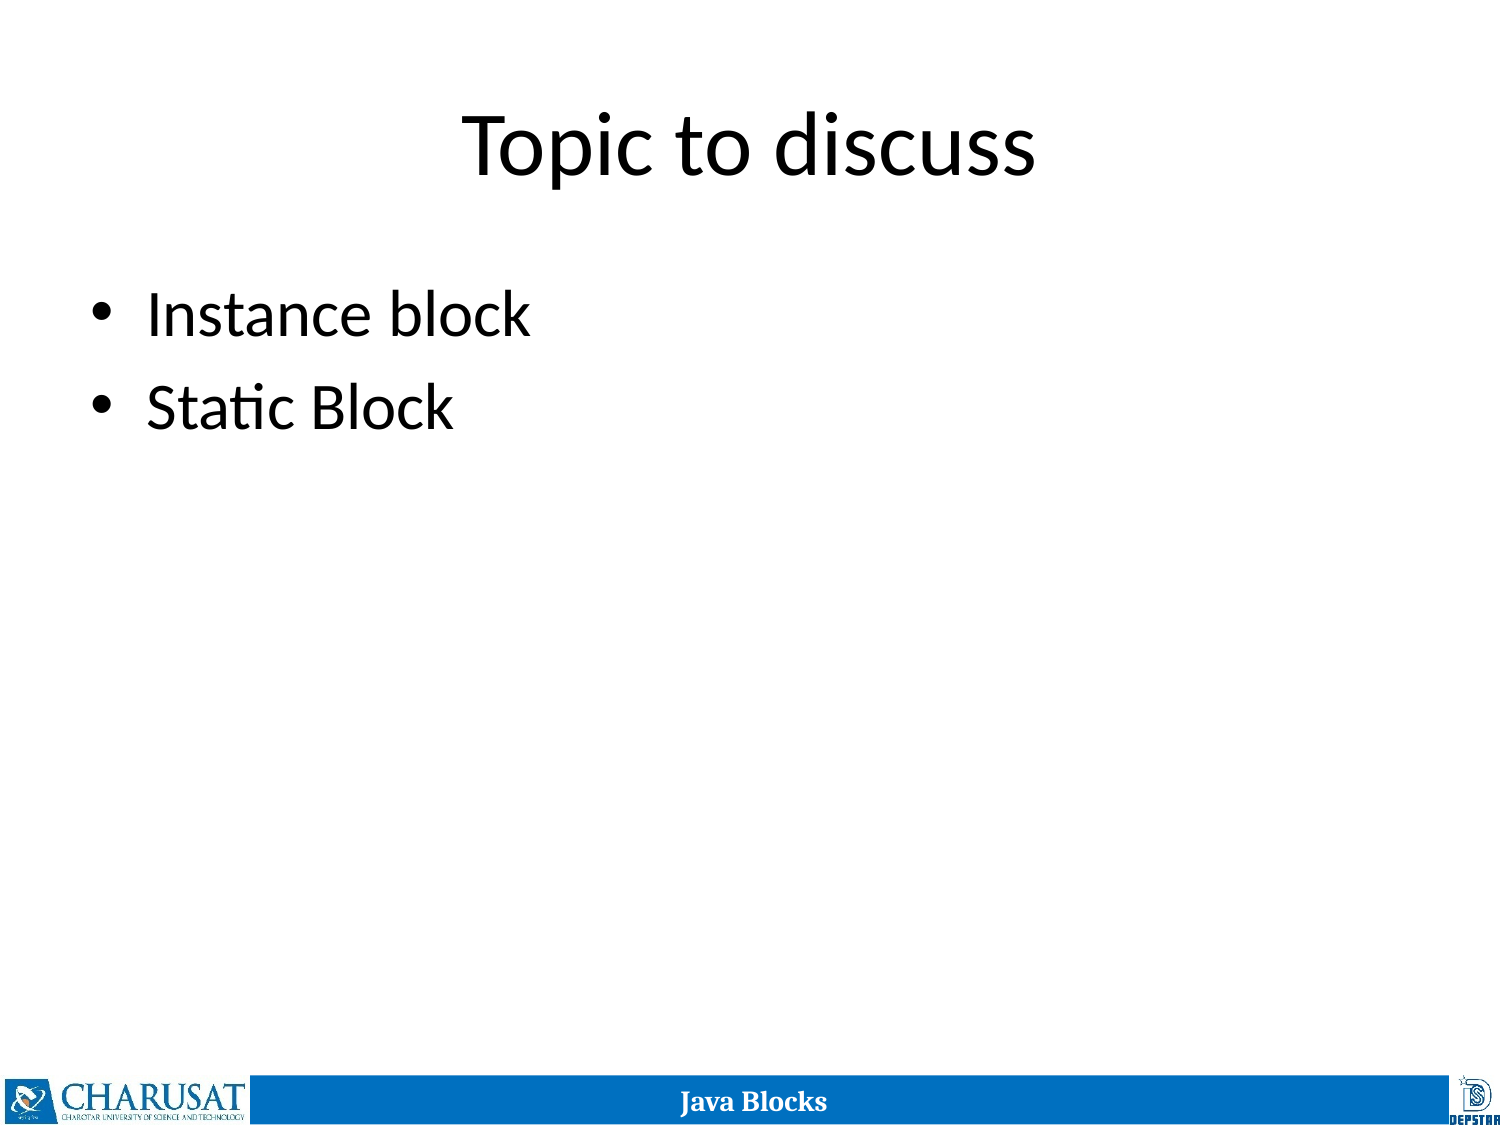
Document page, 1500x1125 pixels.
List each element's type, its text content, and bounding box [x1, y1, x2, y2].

picture [0, 1075, 250, 1125]
title Topic to discuss [75, 45, 1425, 233]
list Instance block Static Block [75, 262, 1425, 1005]
picture [1449, 1075, 1500, 1125]
